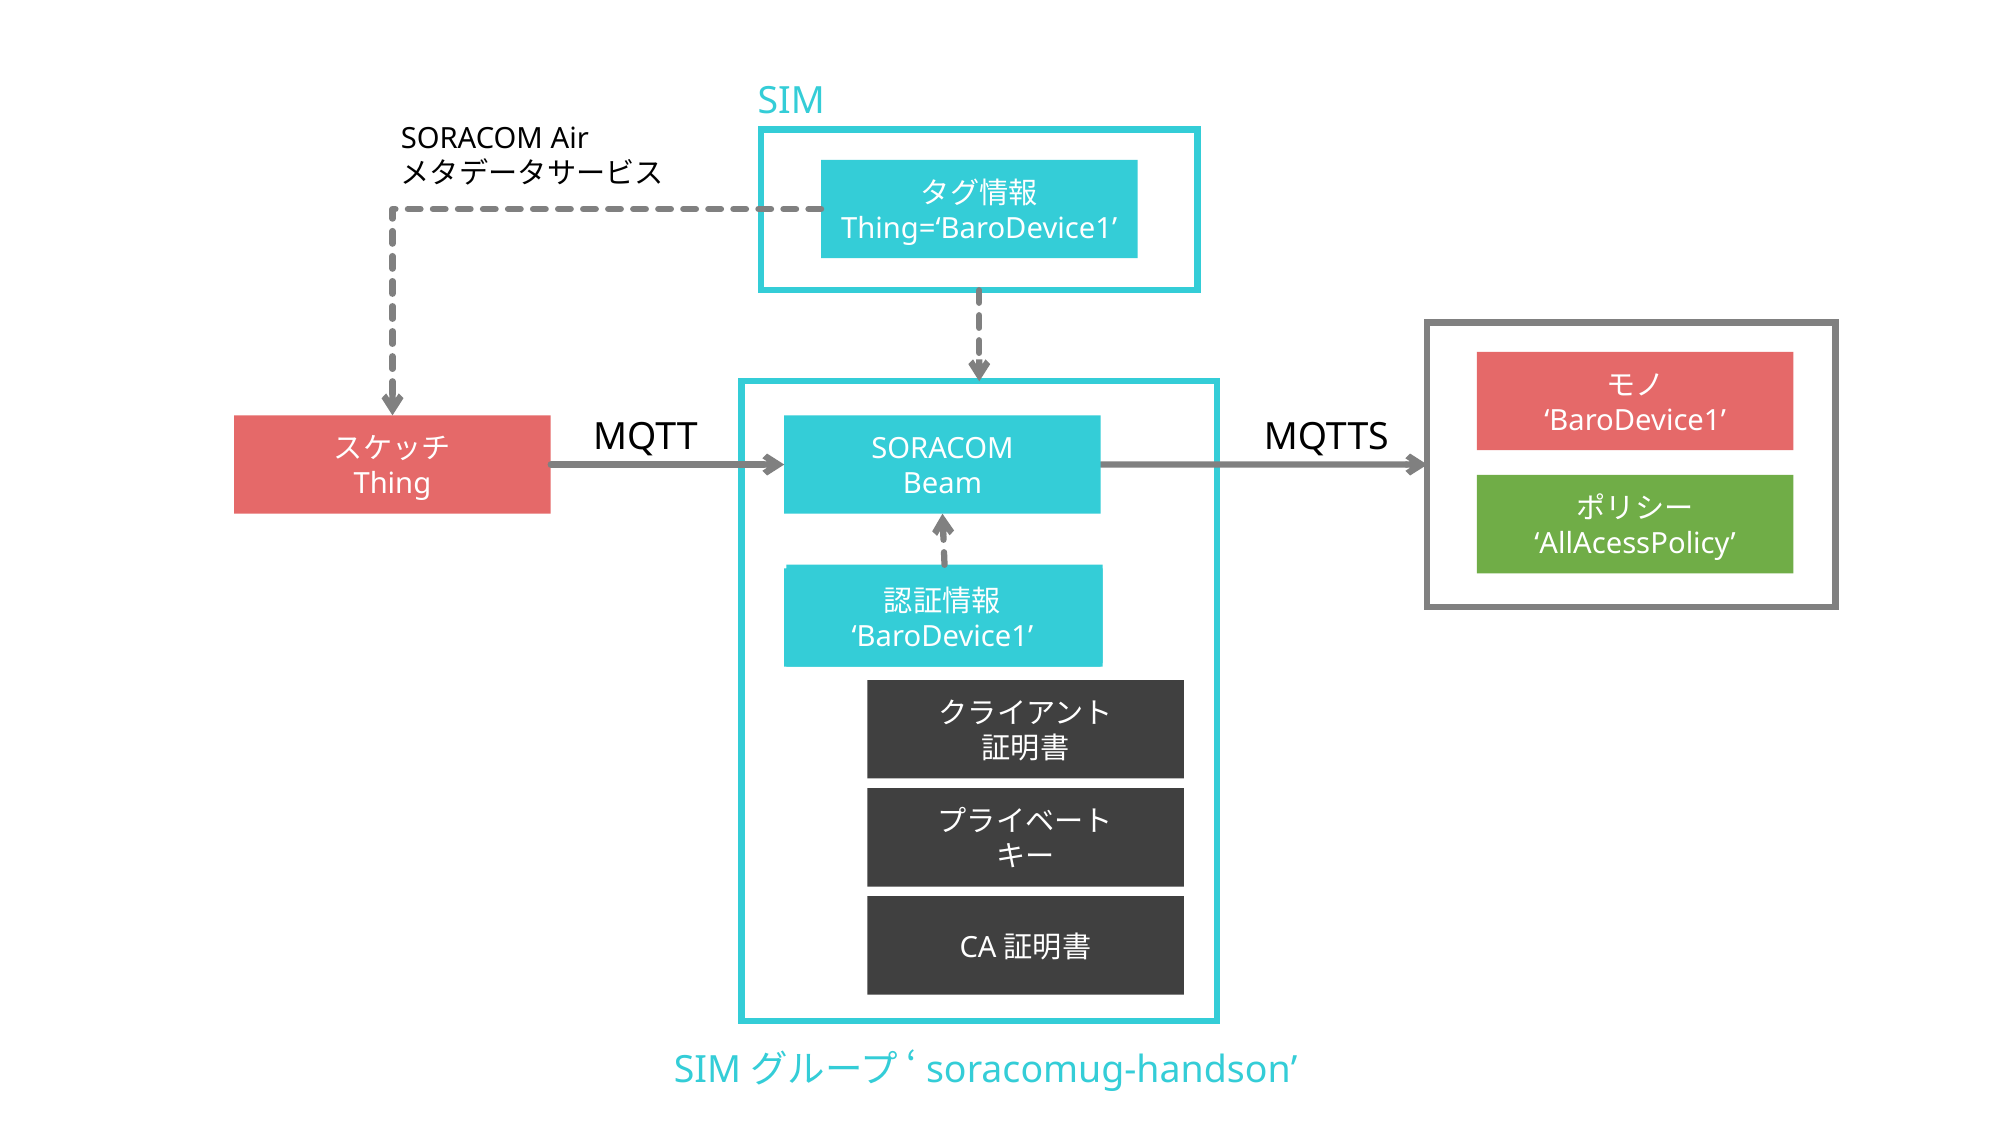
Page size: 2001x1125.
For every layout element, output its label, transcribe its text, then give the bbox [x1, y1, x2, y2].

text_box ポリシー ‘AllAcessPolicy’ [1476, 474, 1794, 574]
text_box [740, 416, 783, 463]
text_box [740, 466, 1218, 1022]
text_box [760, 128, 1199, 291]
text_box CA証明書 [866, 895, 1185, 996]
text_box [1426, 321, 1837, 608]
text_box スケッチ Thing [233, 414, 552, 515]
text_box SIM [742, 68, 840, 129]
text_box MQTT [578, 416, 713, 464]
text_box SORACOM Beam [783, 414, 1102, 515]
text_box 認証情報 ‘BaroDevice1’ [783, 567, 1102, 668]
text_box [392, 208, 822, 416]
text_box クライアント 証明書 [866, 679, 1185, 779]
text_box MQTTS [1248, 404, 1404, 464]
text_box プライベート キー [866, 787, 1185, 888]
text_box [822, 380, 1218, 461]
text_box SORACOM Air メタデータサービス [385, 112, 679, 198]
text_box タグ情報 Thing=‘BaroDevice1’ [820, 159, 1139, 259]
text_box SIMグループ ‘soracomug-handson’ [659, 1037, 1313, 1098]
text_box モノ ‘BaroDevice1’ [1476, 351, 1794, 451]
